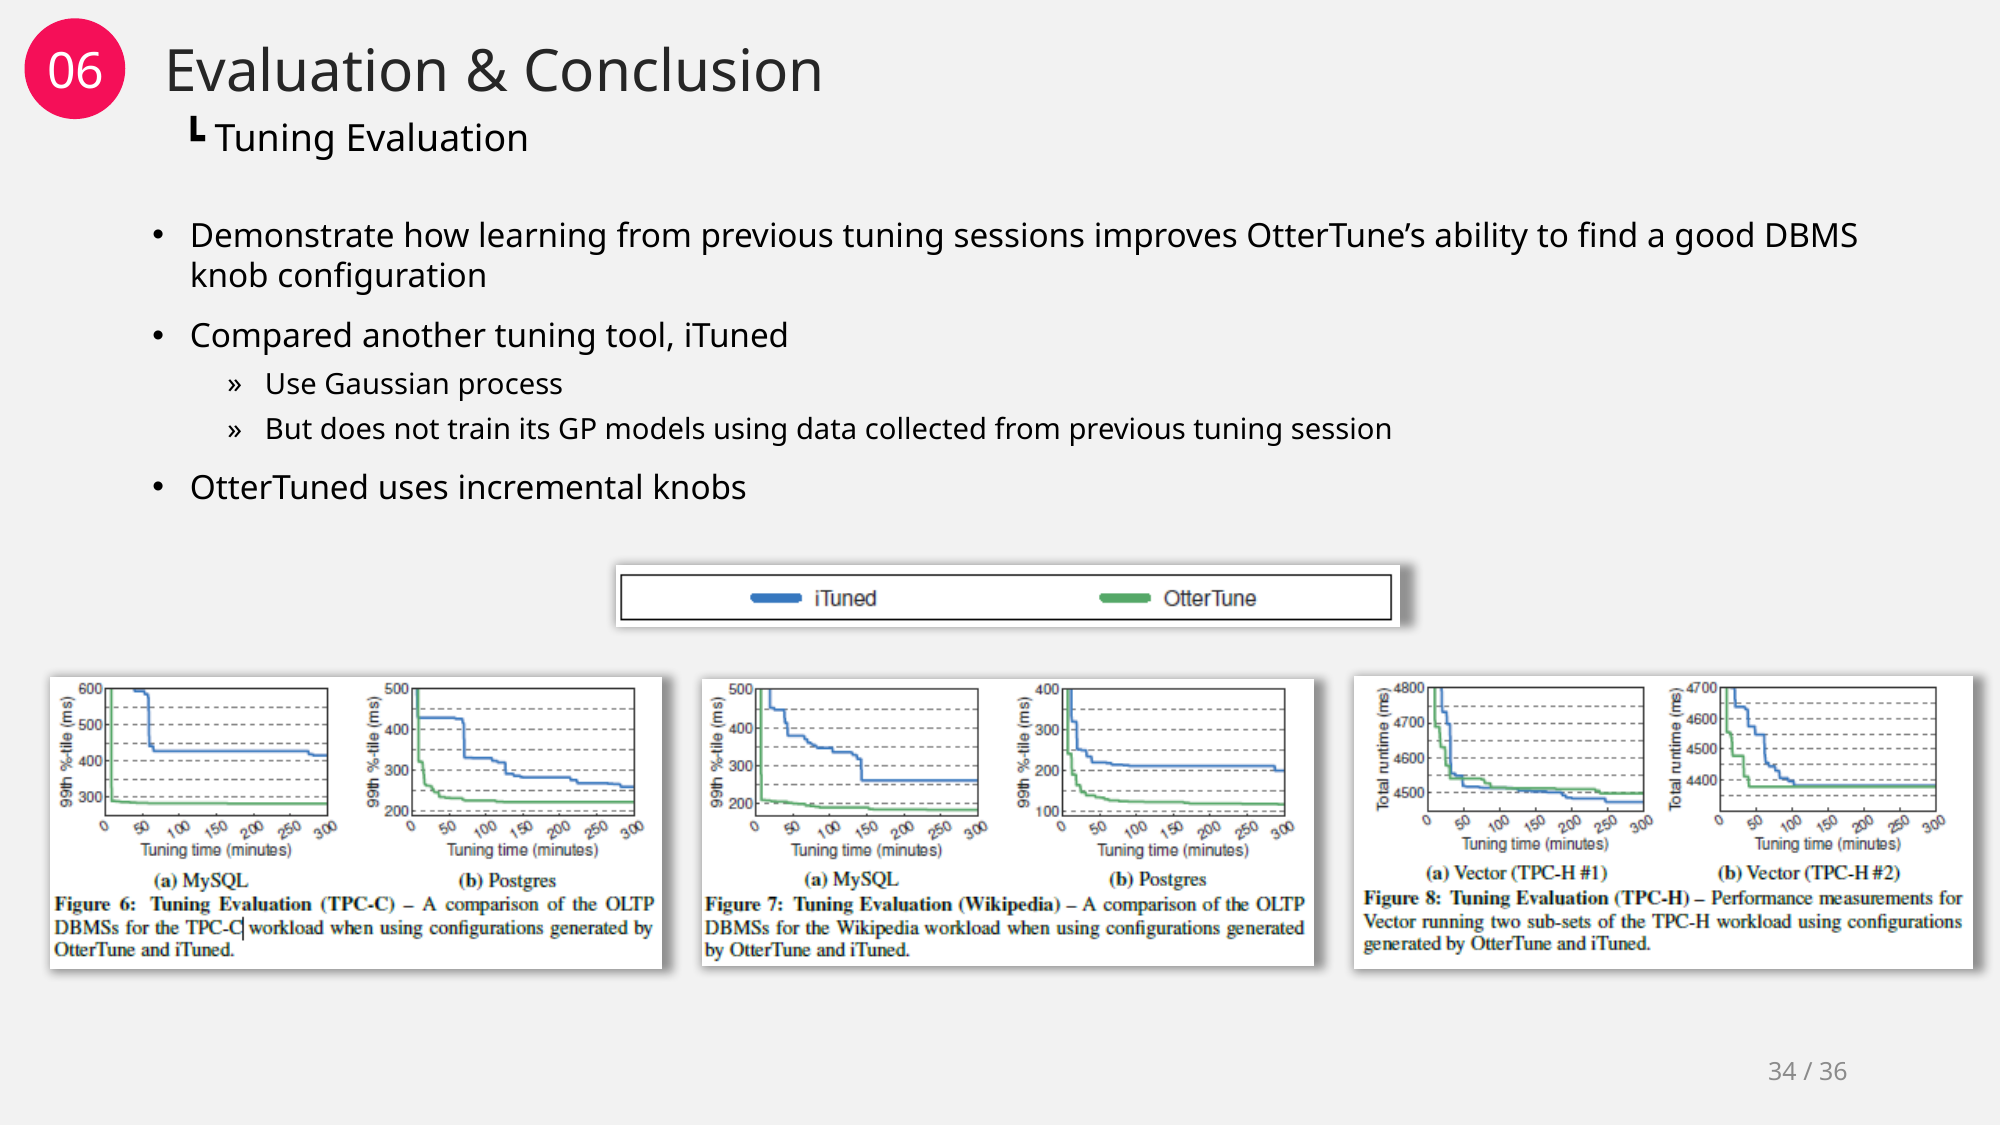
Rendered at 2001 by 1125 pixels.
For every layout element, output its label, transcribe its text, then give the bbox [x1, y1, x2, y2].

slide_number 34 / 36 [1412, 1042, 1863, 1103]
text_box Evaluation & Conclusion [149, 25, 840, 111]
picture [616, 565, 1400, 627]
text_box ┗ Tuning Evaluation [167, 106, 545, 167]
text_box 06 [32, 30, 119, 106]
list Demonstrate how learning from previous tuning sessions improves OtterTune’s ability to find a good DBMS knob configuration Compared another tuning tool, iTuned Use Gaussian process But does not train its GP models using data collected from previous tuning session OtterTuned uses incremental knobs [137, 206, 1879, 1080]
picture [1353, 676, 1973, 969]
picture [702, 679, 1314, 966]
picture [50, 677, 662, 969]
